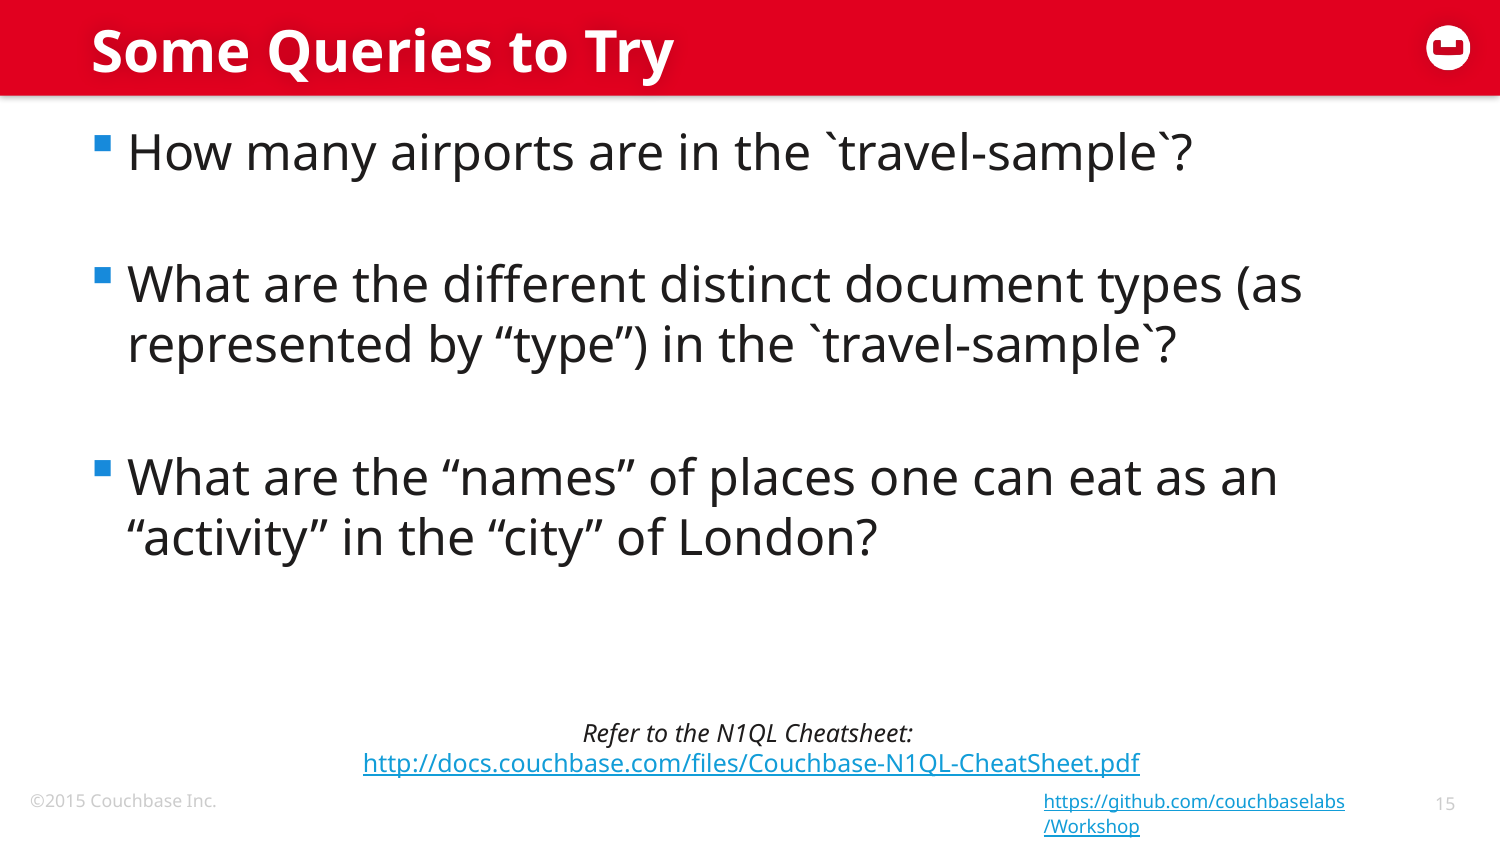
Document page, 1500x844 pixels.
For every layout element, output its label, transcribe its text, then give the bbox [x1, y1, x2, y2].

list How many airports are in the `travel-sample`? What are the different distinct document types (as represented by “type”) in the `travel-sample`? What are the “names” of places one can eat as an “activity” in the “city” of London? [75, 112, 1389, 670]
picture [1425, 24, 1471, 71]
text_box Refer to the N1QL Cheatsheet: http://docs.couchbase.com/files/Couchbase-N1QL-CheatSheet.pdf [201, 709, 1302, 789]
title Some Queries to Try [76, 3, 1389, 92]
